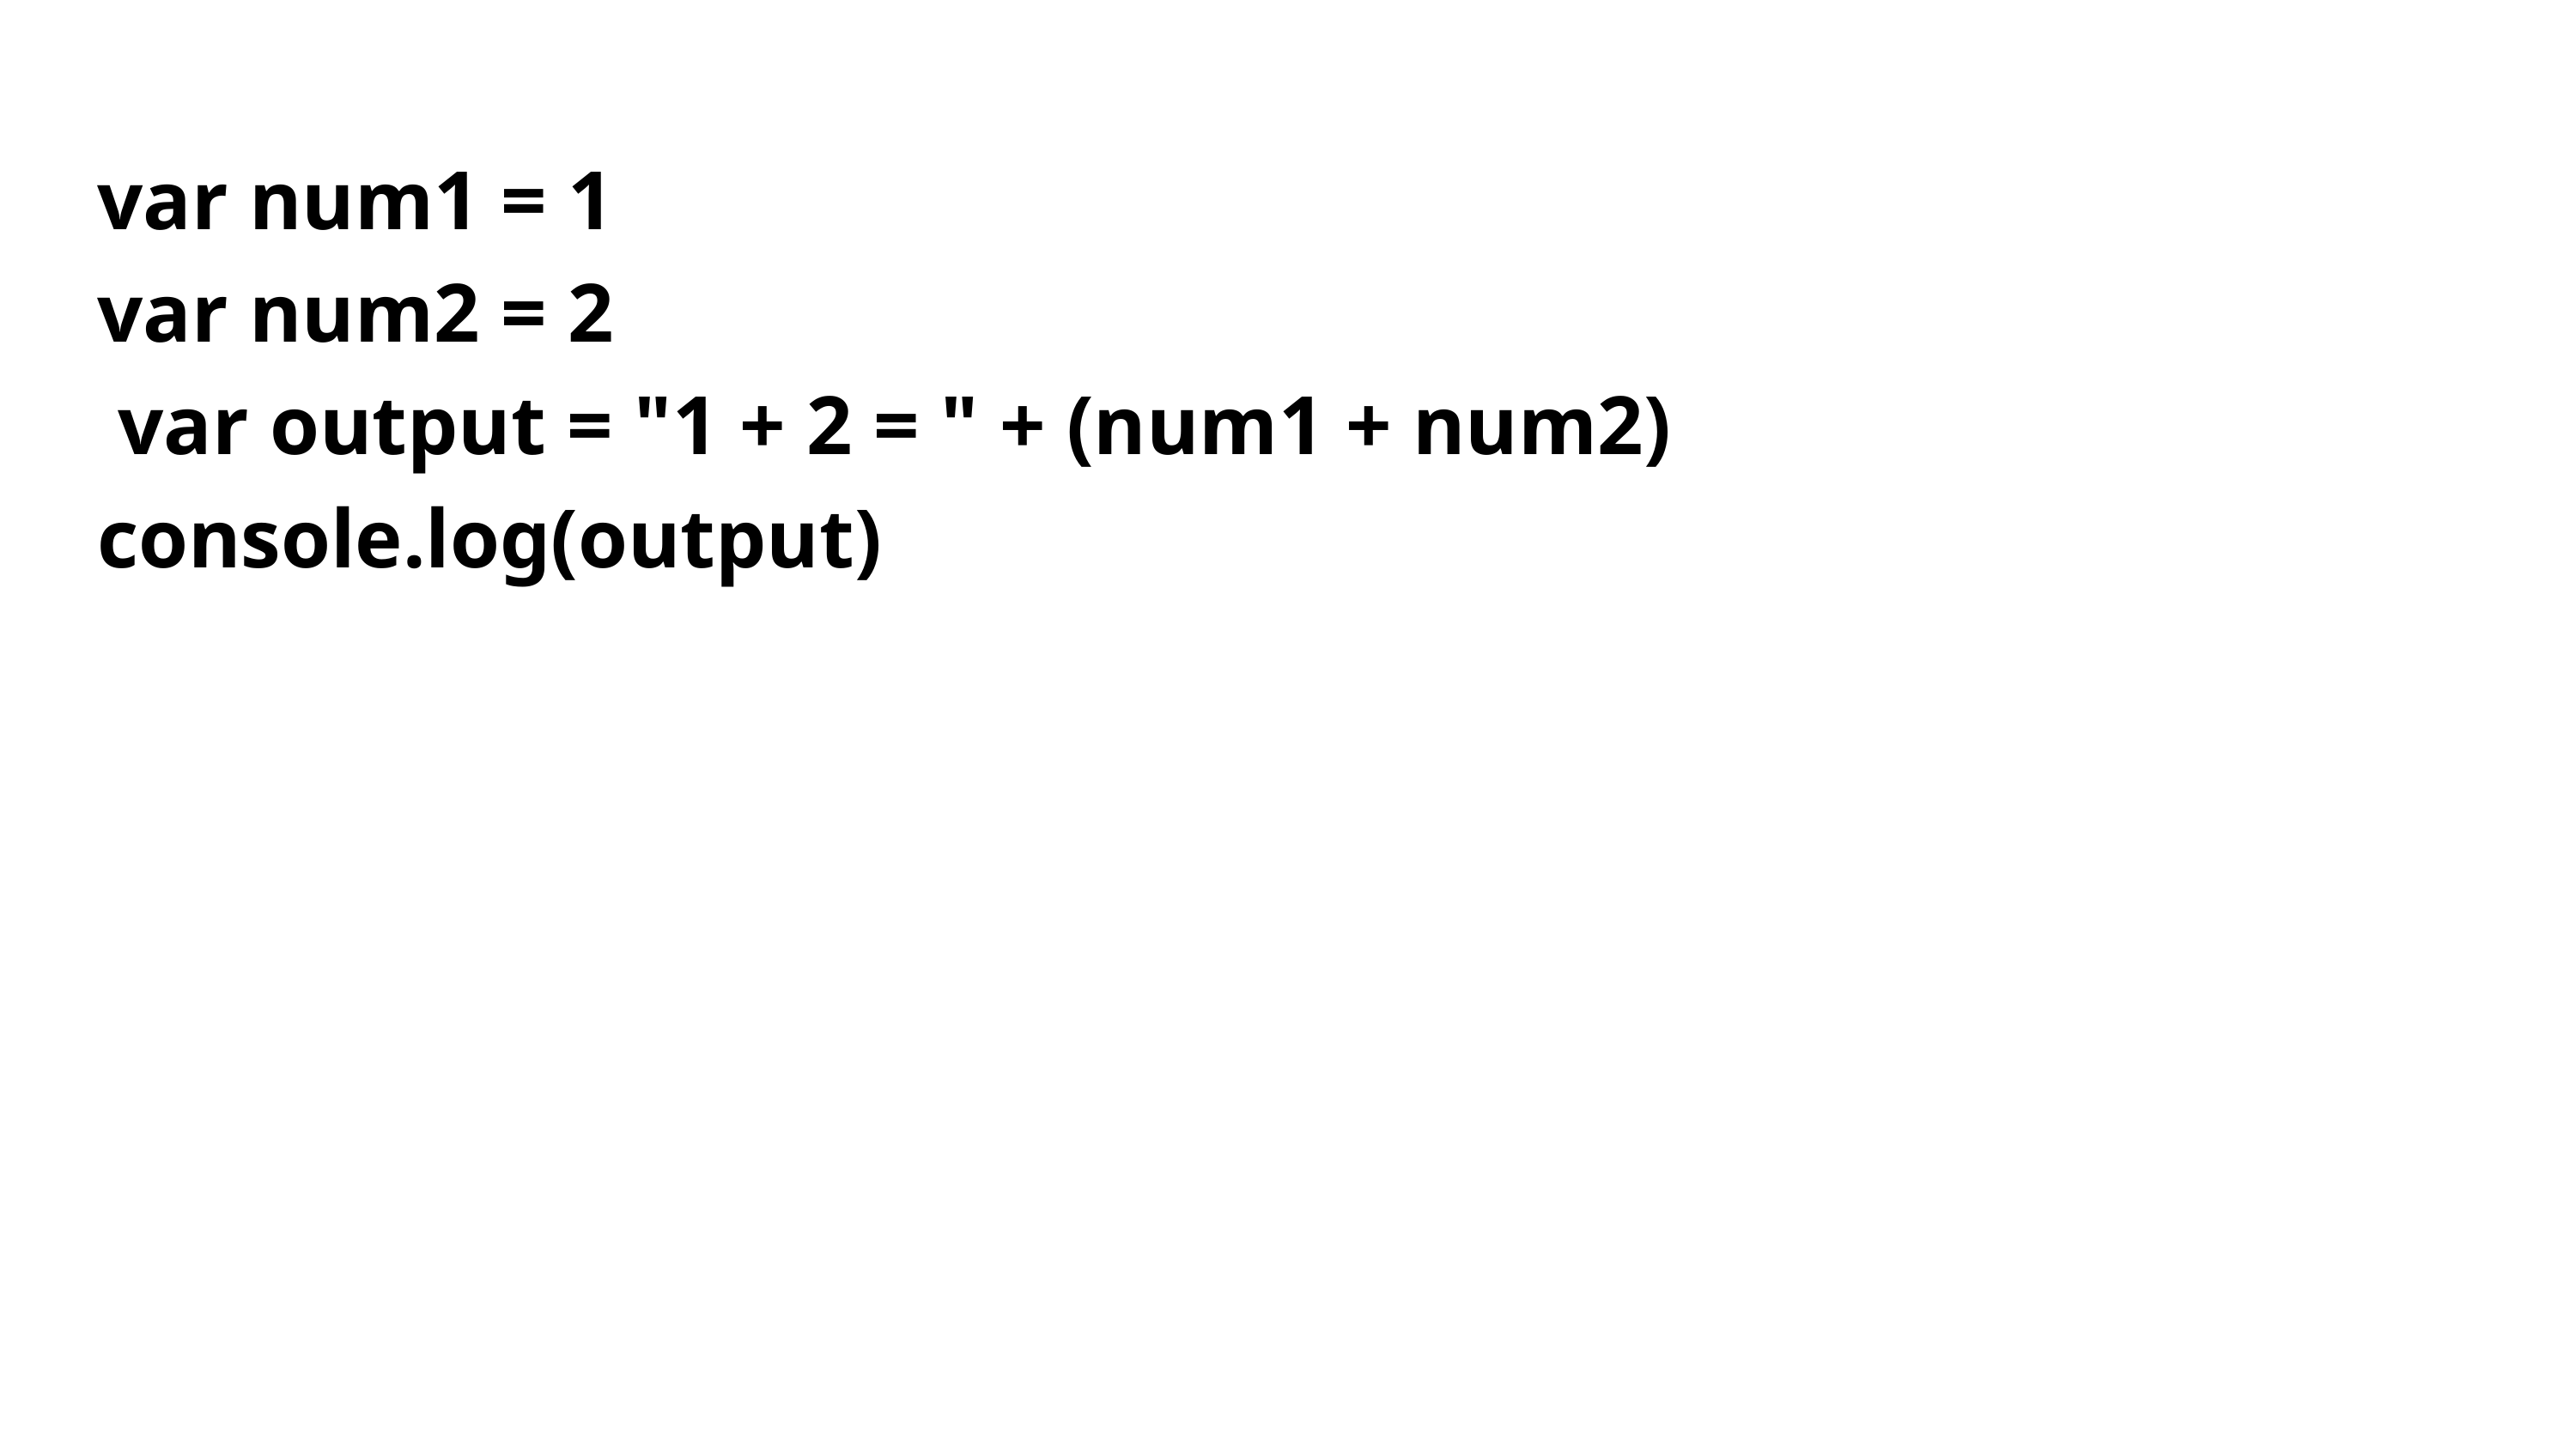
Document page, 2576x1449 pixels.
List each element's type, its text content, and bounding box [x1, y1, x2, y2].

text_box var num1 = 1 var num2 = 2 var output = "1 + 2 = " + (num1 + num2) console.log(output) [97, 132, 2379, 584]
